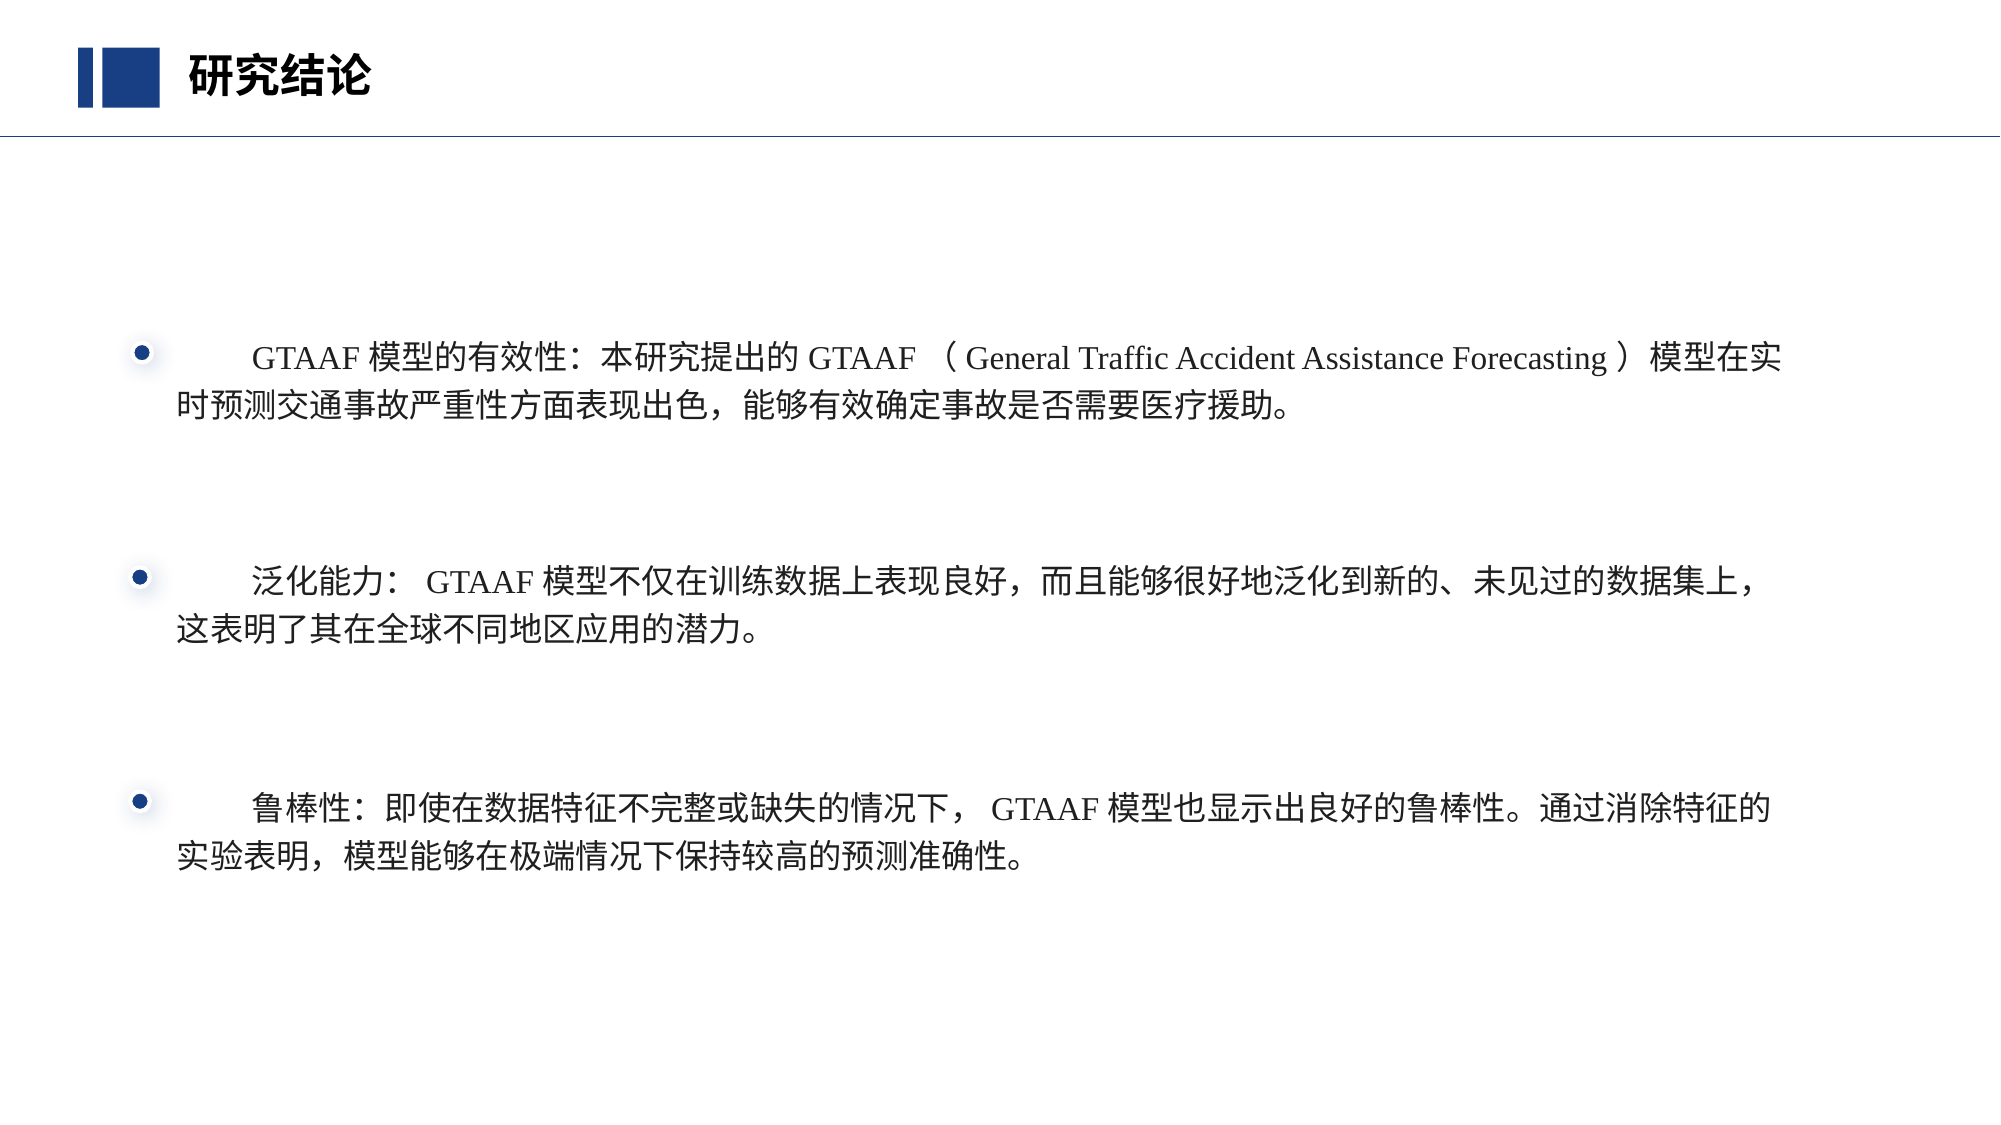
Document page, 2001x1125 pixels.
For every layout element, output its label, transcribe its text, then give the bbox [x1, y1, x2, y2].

text_box [129, 566, 151, 589]
text_box GTAAF模型的有效性：本研究提出的GTAAF（General Traffic Accident Assistance Forecasting）模型在实时预测交通事故严重性方面表现出色，能够有效确定事故是否需要医疗援助。 [162, 320, 1805, 432]
text_box 鲁棒性：即使在数据特征不完整或缺失的情况下，GTAAF模型也显示出良好的鲁棒性。通过消除特征的实验表明，模型能够在极端情况下保持较高的预测准确性。 [162, 771, 1805, 883]
list 研究结论 [173, 45, 390, 112]
text_box 泛化能力：GTAAF模型不仅在训练数据上表现良好，而且能够很好地泛化到新的、未见过的数据集上，这表明了其在全球不同地区应用的潜力。 [162, 545, 1805, 656]
text_box [129, 790, 151, 813]
text_box [131, 341, 153, 364]
